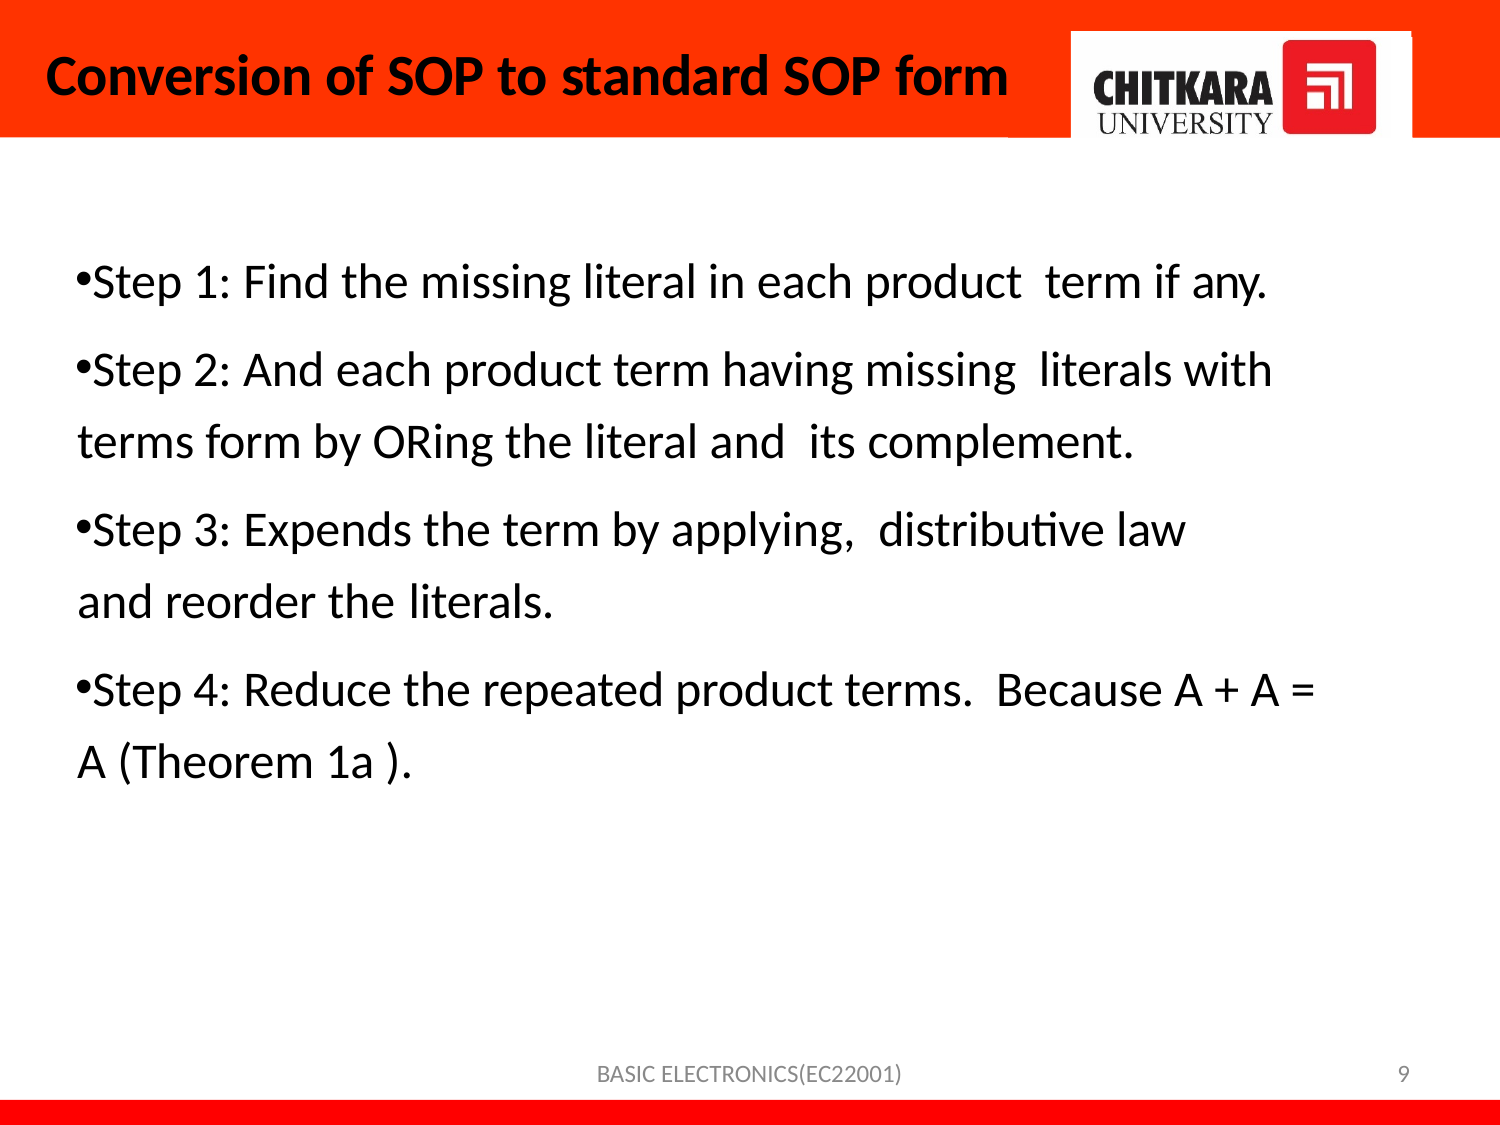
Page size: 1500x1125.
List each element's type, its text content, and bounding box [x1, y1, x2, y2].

title Conversion of SOP to standard SOP form [0, 0, 1055, 167]
picture [1074, 37, 1391, 138]
footer BASIC ELECTRONICS(EC22001) [512, 1042, 988, 1103]
list Step 1: Find the missing literal in each product term if any. Step 2: And each product term having missing literals with terms form by ORing the literal and its complement. Step 3: Expends the term by applying, distributive law and reorder the literals. Step 4: Reduce the repeated product terms. Because A + A = A (Theorem 1a ). [74, 224, 1426, 875]
slide_number 9 [1074, 1042, 1425, 1103]
